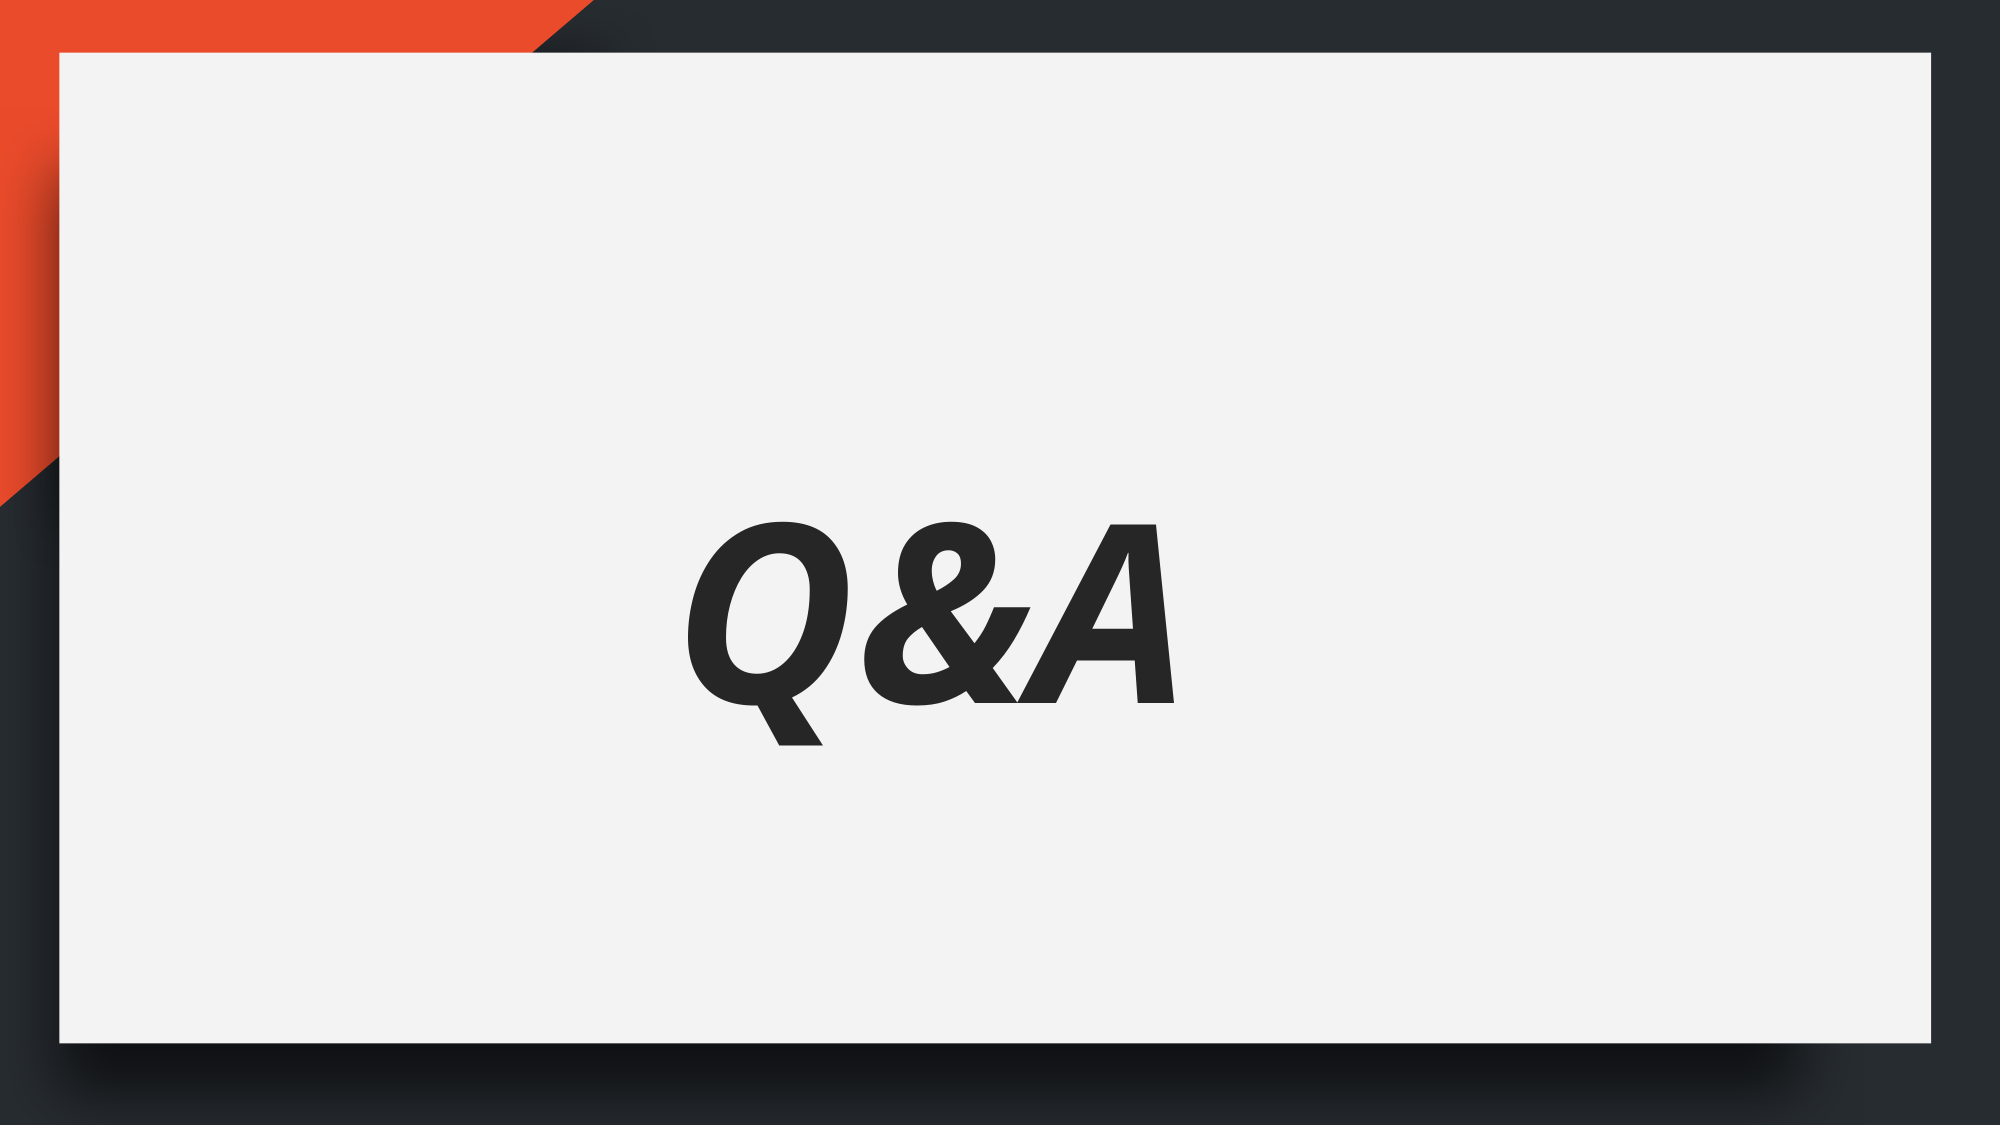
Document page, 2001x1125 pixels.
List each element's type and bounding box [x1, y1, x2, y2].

text_box [0, 0, 1932, 1044]
